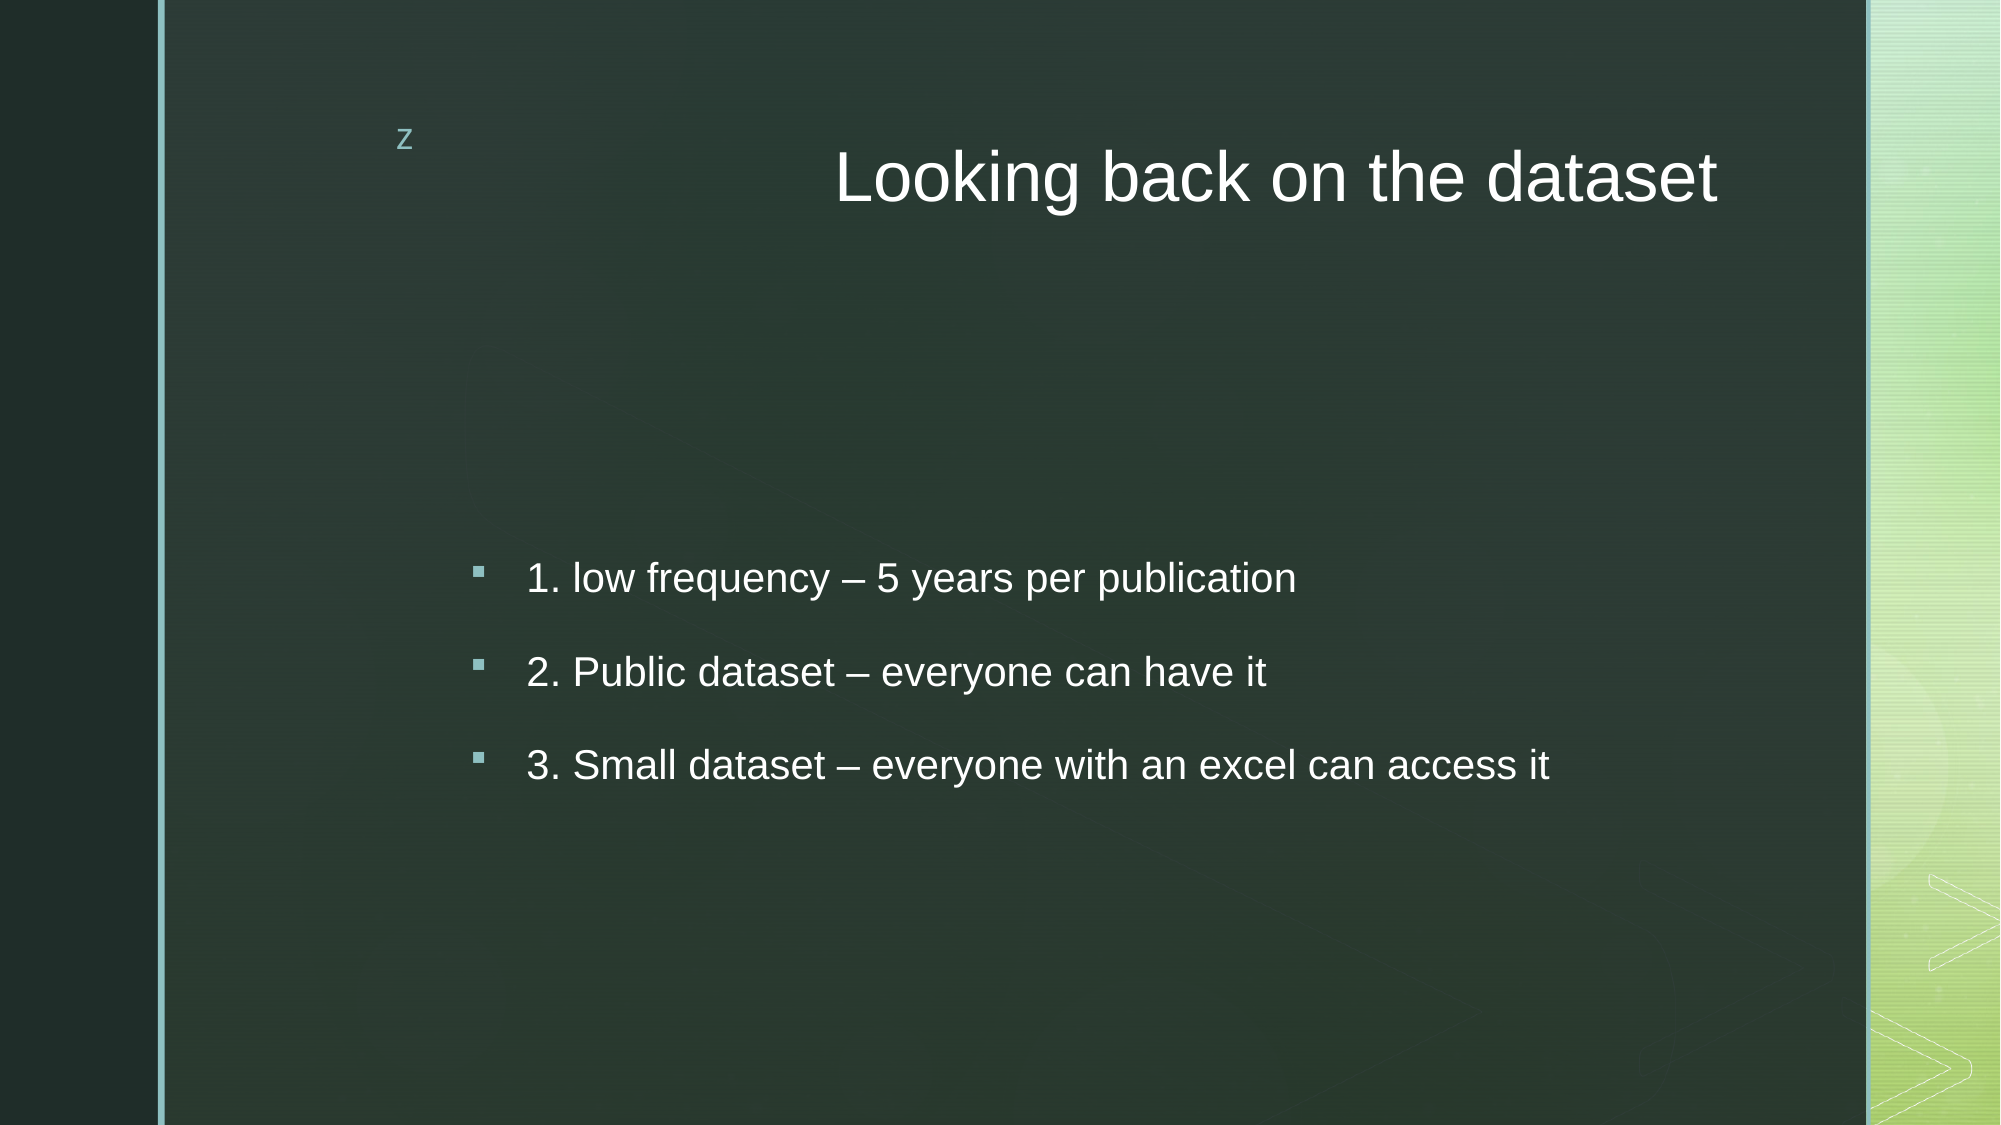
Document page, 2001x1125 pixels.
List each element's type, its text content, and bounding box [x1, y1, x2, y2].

picture [1871, 0, 2001, 1125]
title Looking back on the dataset [428, 132, 1734, 310]
list 1. low frequency – 5 years per publication 2. Public dataset – everyone can have it 3. Small dataset – everyone with an excel can access it [454, 336, 1734, 993]
